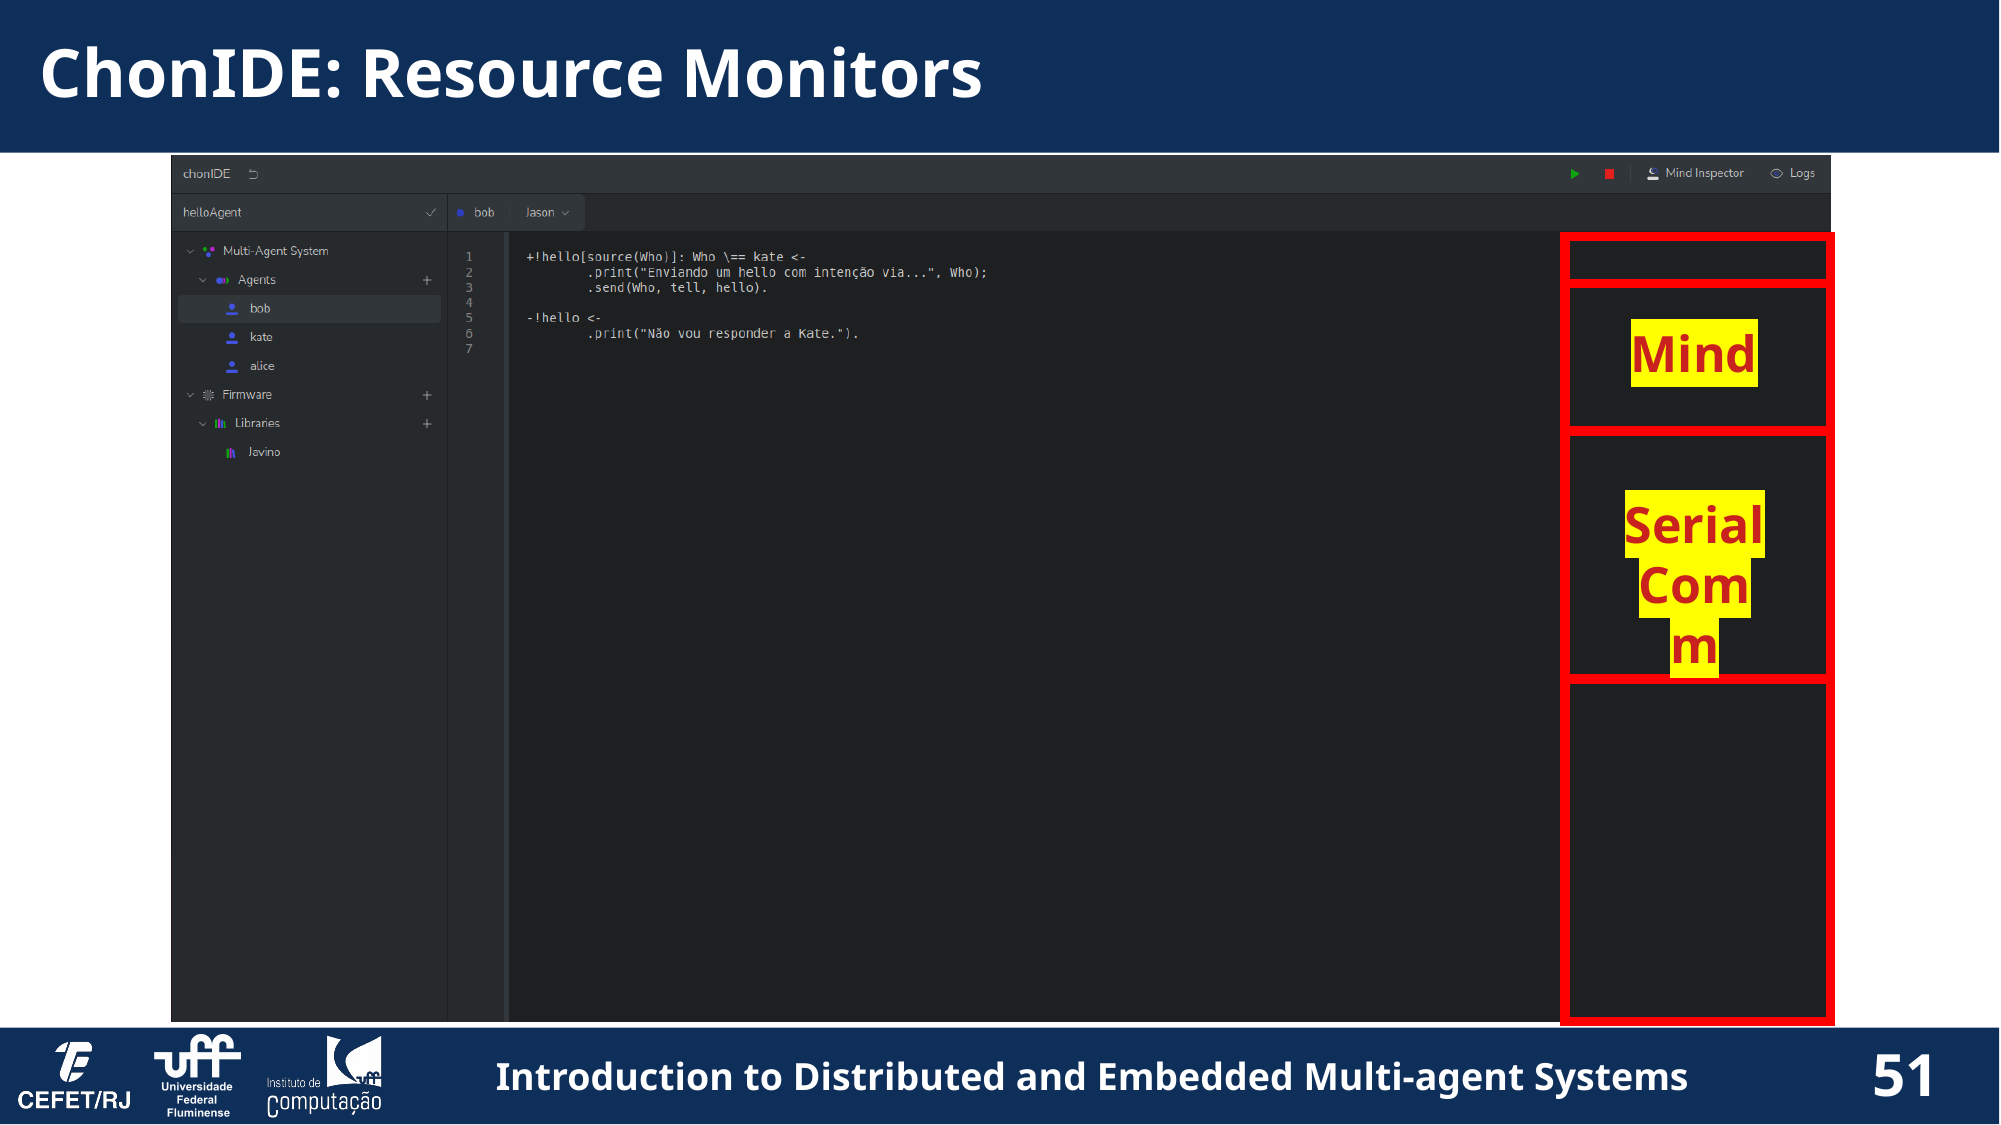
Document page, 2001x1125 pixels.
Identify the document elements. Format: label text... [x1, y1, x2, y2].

picture [265, 1033, 383, 1118]
picture [153, 1033, 242, 1122]
text_box ChonIDE: Resource Monitors [25, 23, 2000, 119]
picture [170, 155, 1831, 1022]
picture [18, 1021, 130, 1125]
